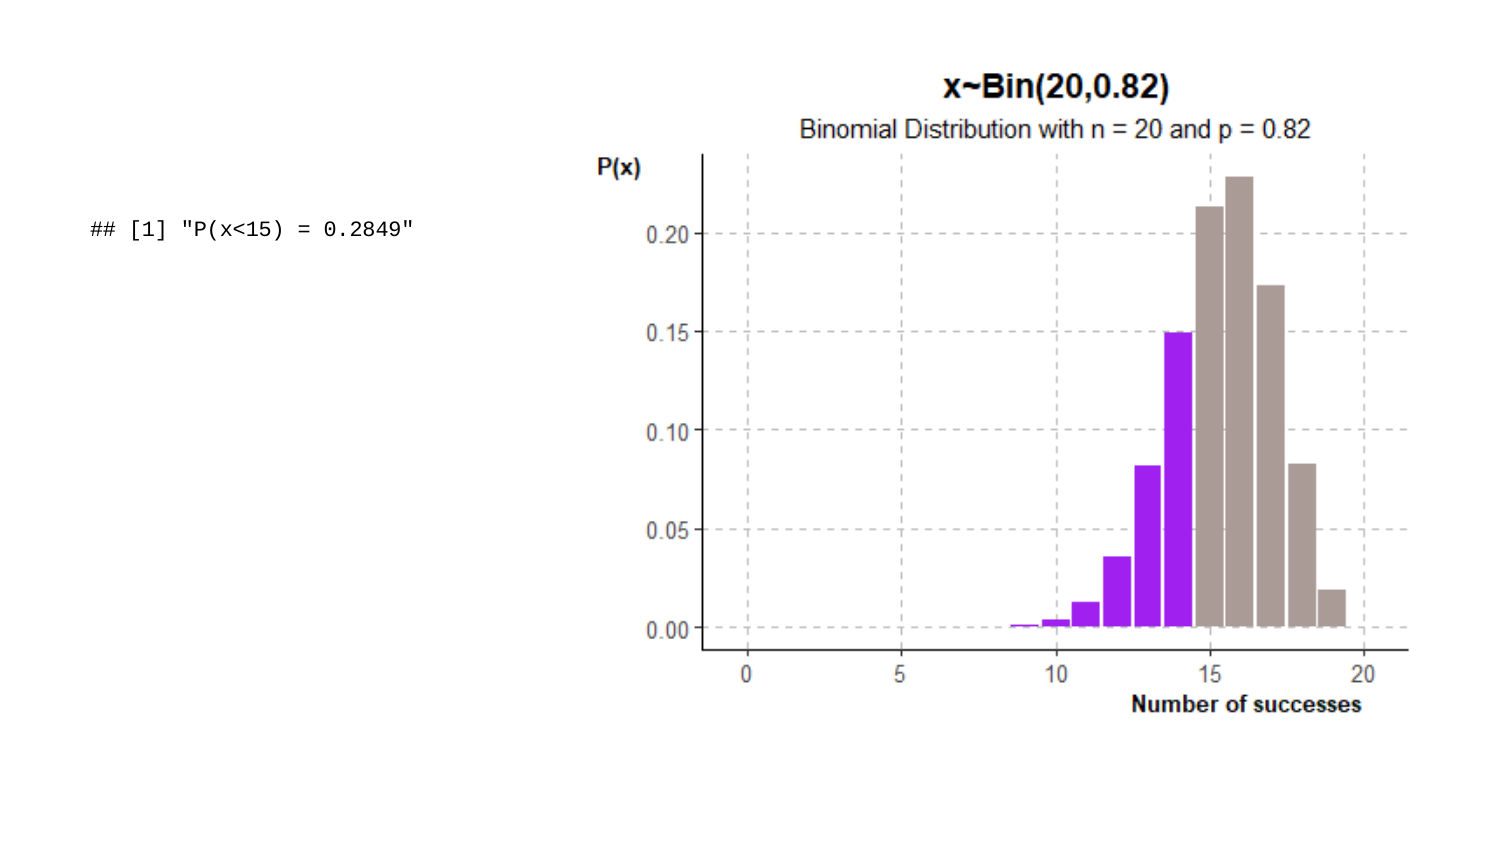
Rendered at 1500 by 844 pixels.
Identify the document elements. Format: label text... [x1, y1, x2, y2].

picture [585, 58, 1424, 730]
list ## [1] "P(x<15) = 0.2849" [75, 176, 569, 754]
